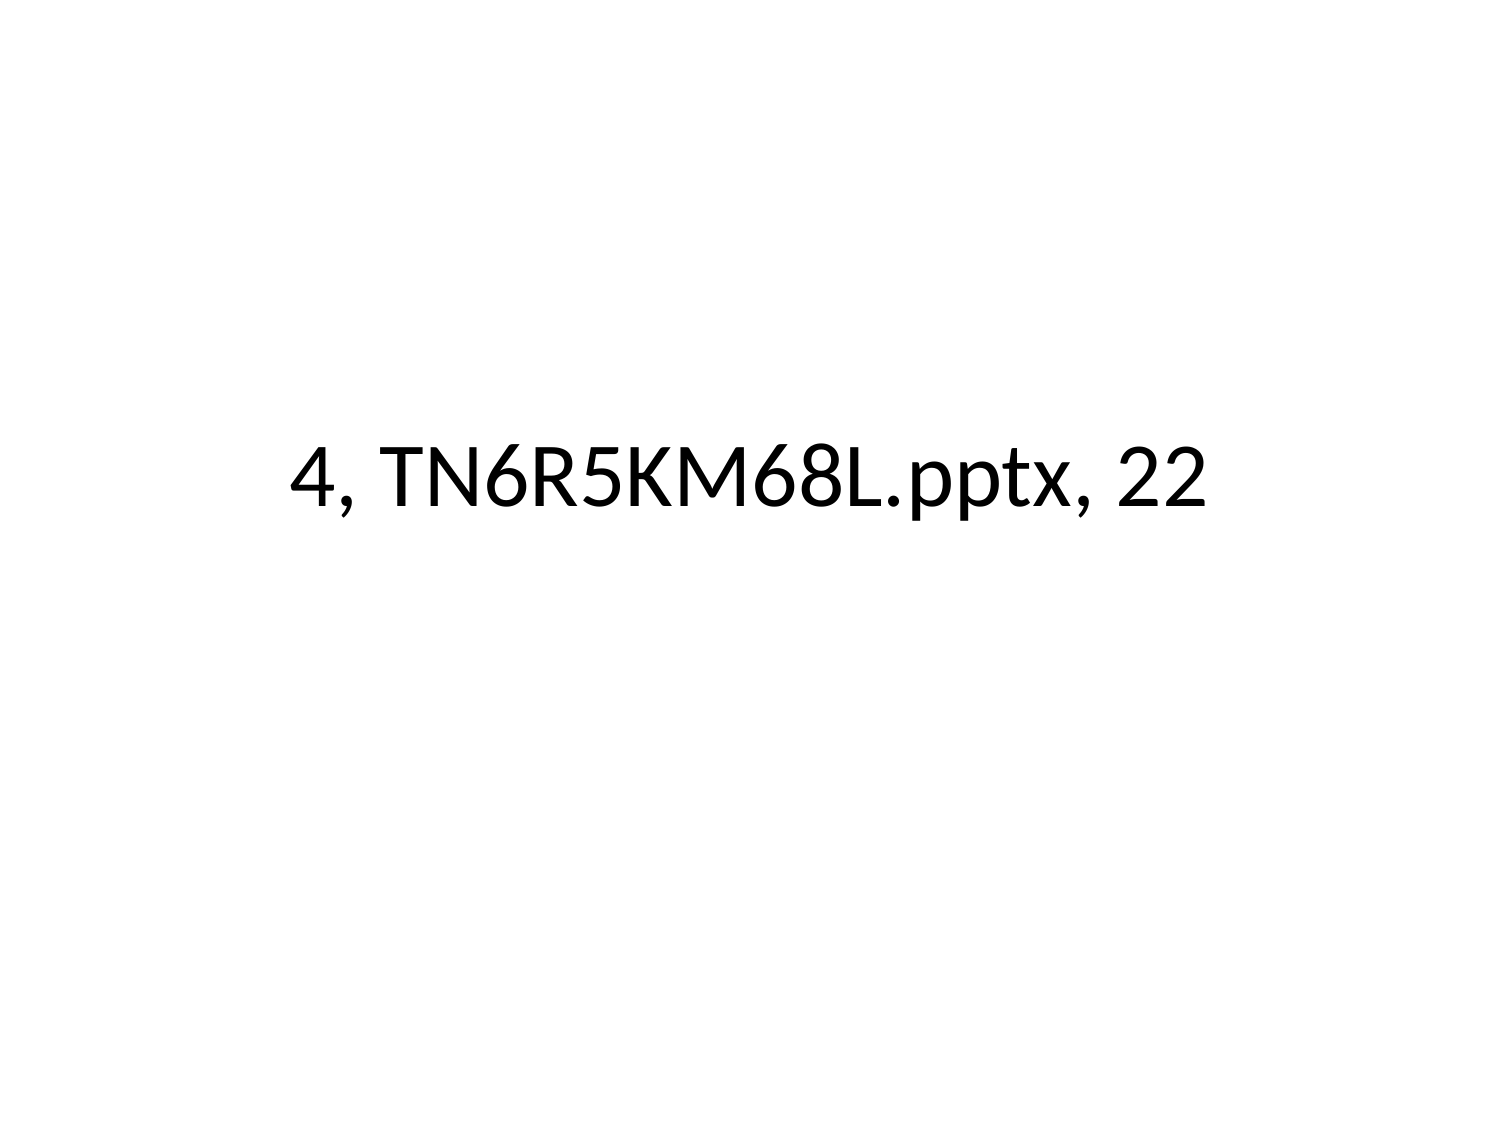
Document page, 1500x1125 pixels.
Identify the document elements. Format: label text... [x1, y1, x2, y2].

title 4, TN6R5KM68L.pptx, 22 [112, 349, 1388, 591]
